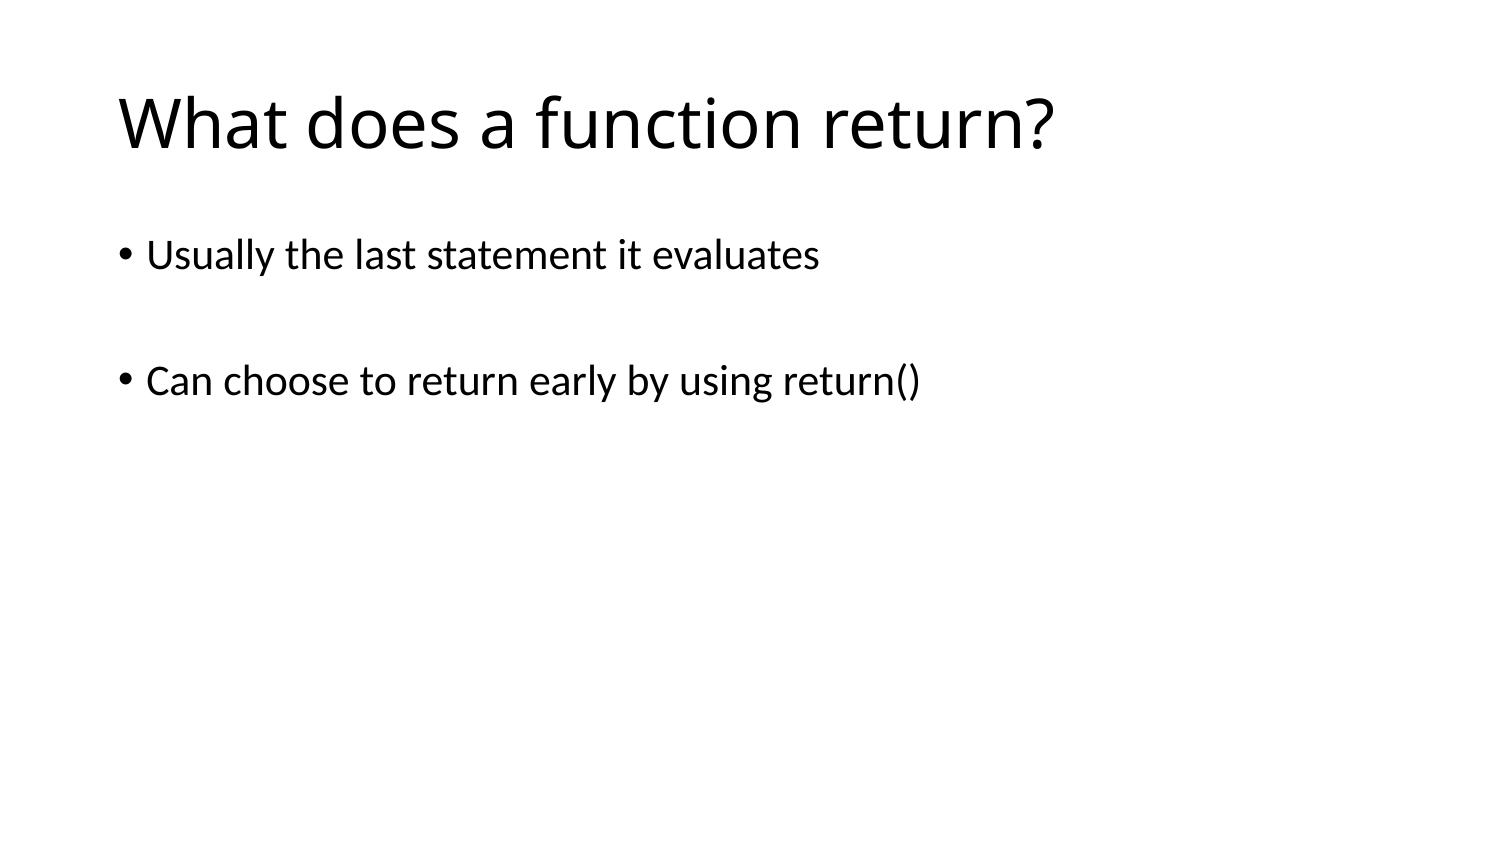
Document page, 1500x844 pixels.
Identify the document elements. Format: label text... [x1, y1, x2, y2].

list Usually the last statement it evaluates Can choose to return early by using return() [103, 224, 1397, 760]
title What does a function return? [103, 44, 1397, 208]
